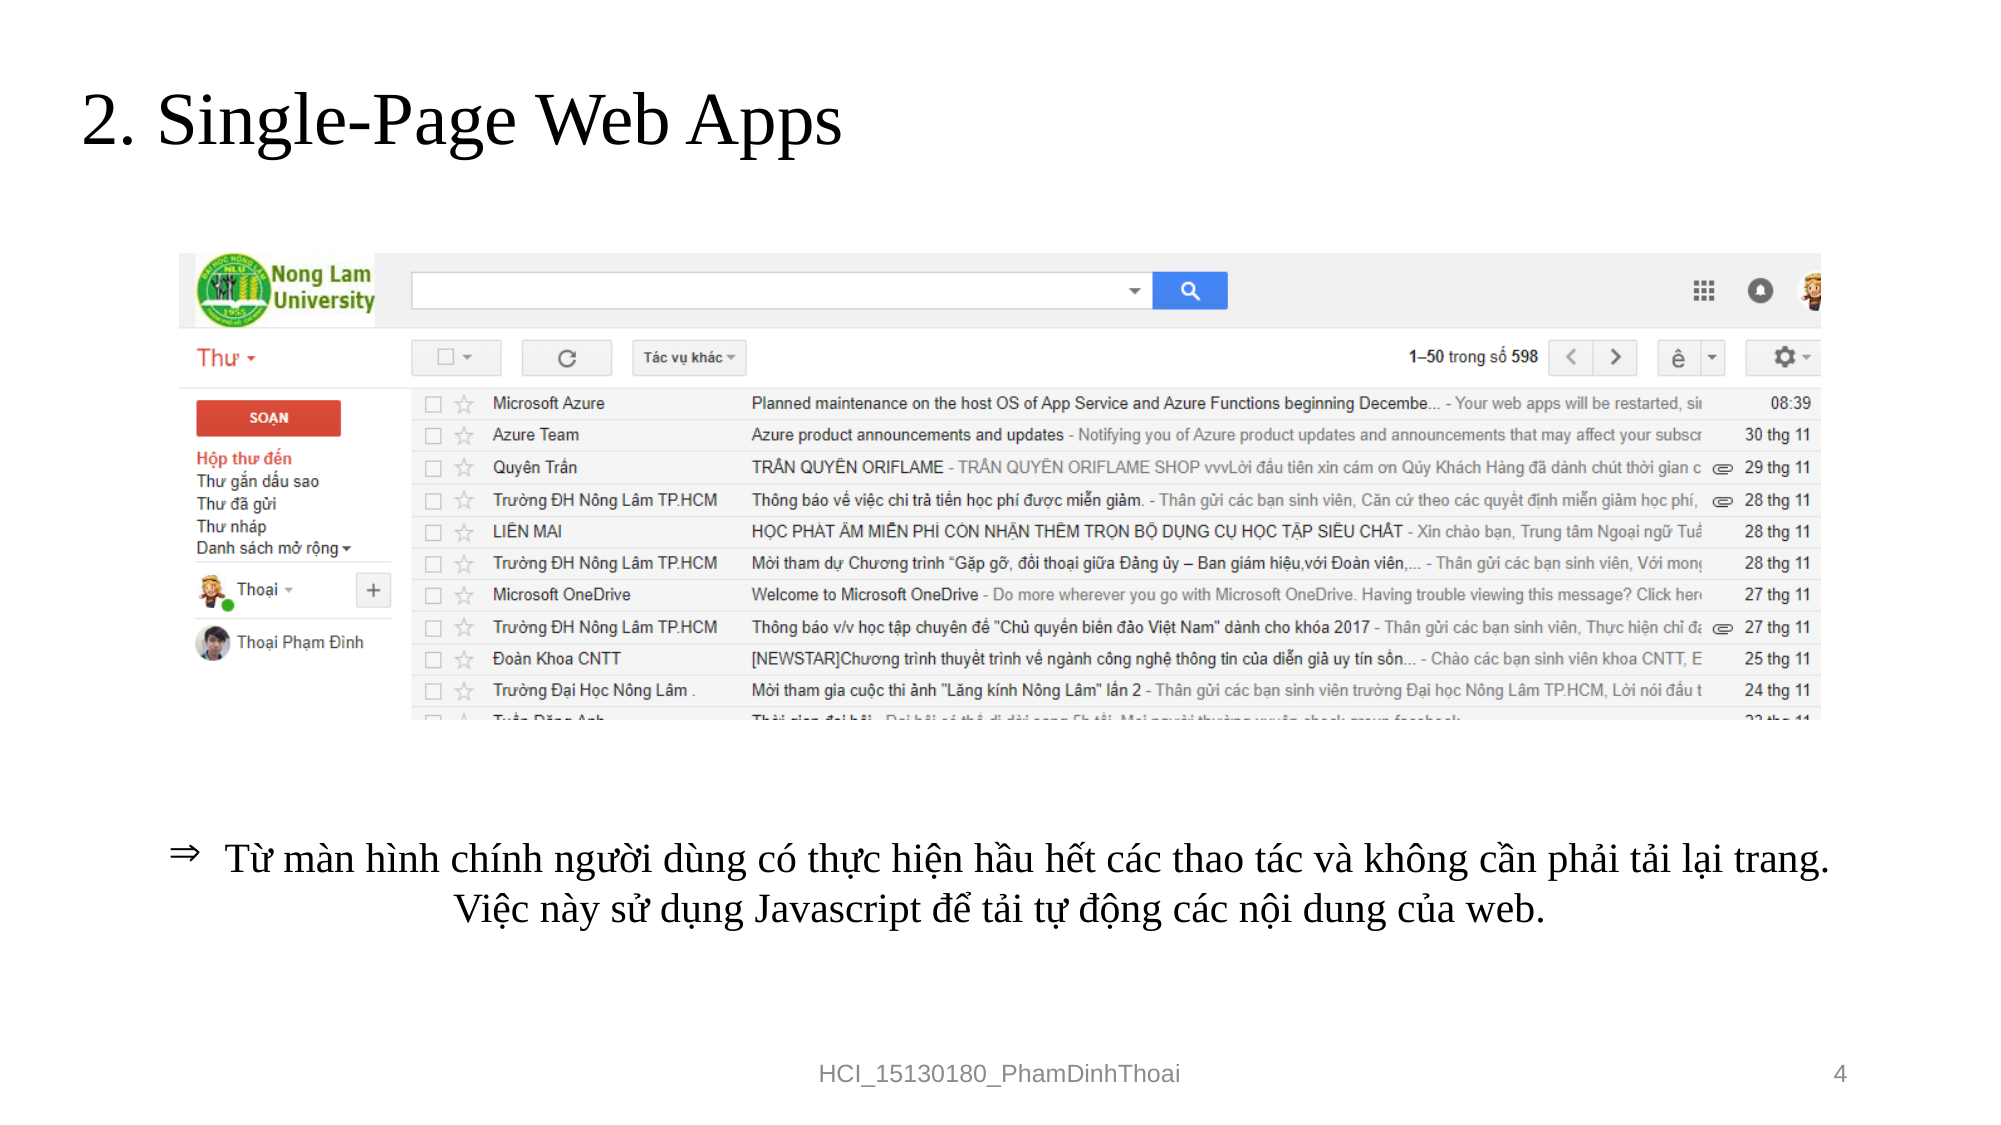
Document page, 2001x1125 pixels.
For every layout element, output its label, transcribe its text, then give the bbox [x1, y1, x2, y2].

slide_number 4 [1412, 1042, 1863, 1103]
picture [179, 253, 1821, 720]
text_box 2. Single-Page Web Apps [66, 62, 860, 167]
text_box Từ màn hình chính người dùng có thực hiện hầu hết các thao tác và không cần phải tải lại trang. Việc này sử dụng Javascript để tải tự động các nội dung của web. [153, 822, 1847, 938]
footer HCI_15130180_PhamDinhThoai [662, 1042, 1338, 1103]
